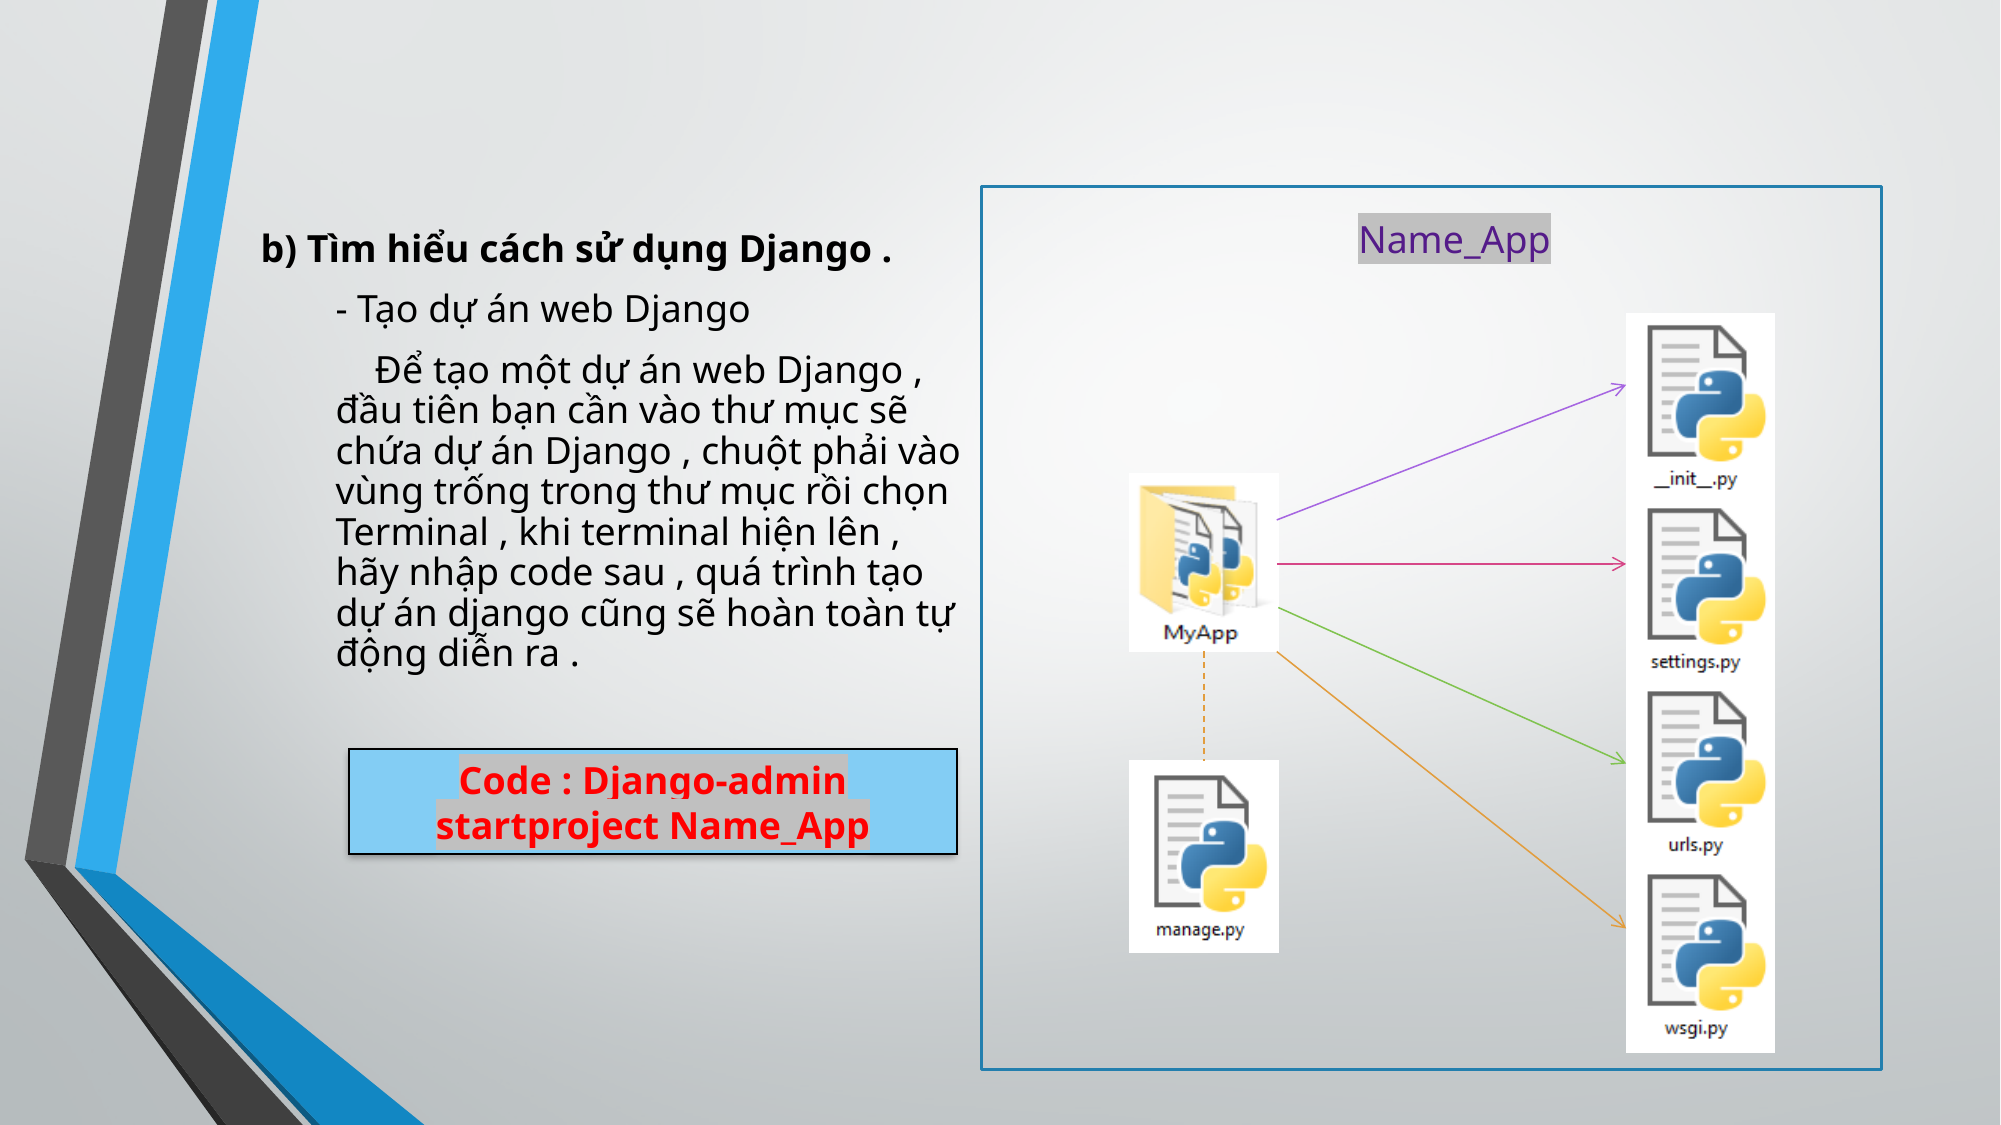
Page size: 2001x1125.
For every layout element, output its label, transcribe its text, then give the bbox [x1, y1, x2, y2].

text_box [1278, 607, 1627, 651]
text_box Name_App [1343, 208, 1566, 268]
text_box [1276, 384, 1627, 521]
text_box Code : Django-admin startproject Name_App [349, 749, 957, 855]
list b) Tìm hiểu cách sử dụng Django . - Tạo dự án web Django Để tạo một dự án web Django , đầu tiên bạn cần vào thư mục sẽ chứa dự án Django , chuột phải vào vùng trống trong thư mục rồi chọn Terminal , khi terminal hiện lên , hãy nhập code sau , quá trình tạo dự án django cũng sẽ hoàn toàn tự động diễn ra . [245, 270, 980, 635]
picture [1129, 760, 1279, 954]
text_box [1276, 651, 1627, 929]
text_box [980, 185, 1883, 1071]
picture [1129, 473, 1279, 652]
picture [1625, 313, 1775, 1054]
